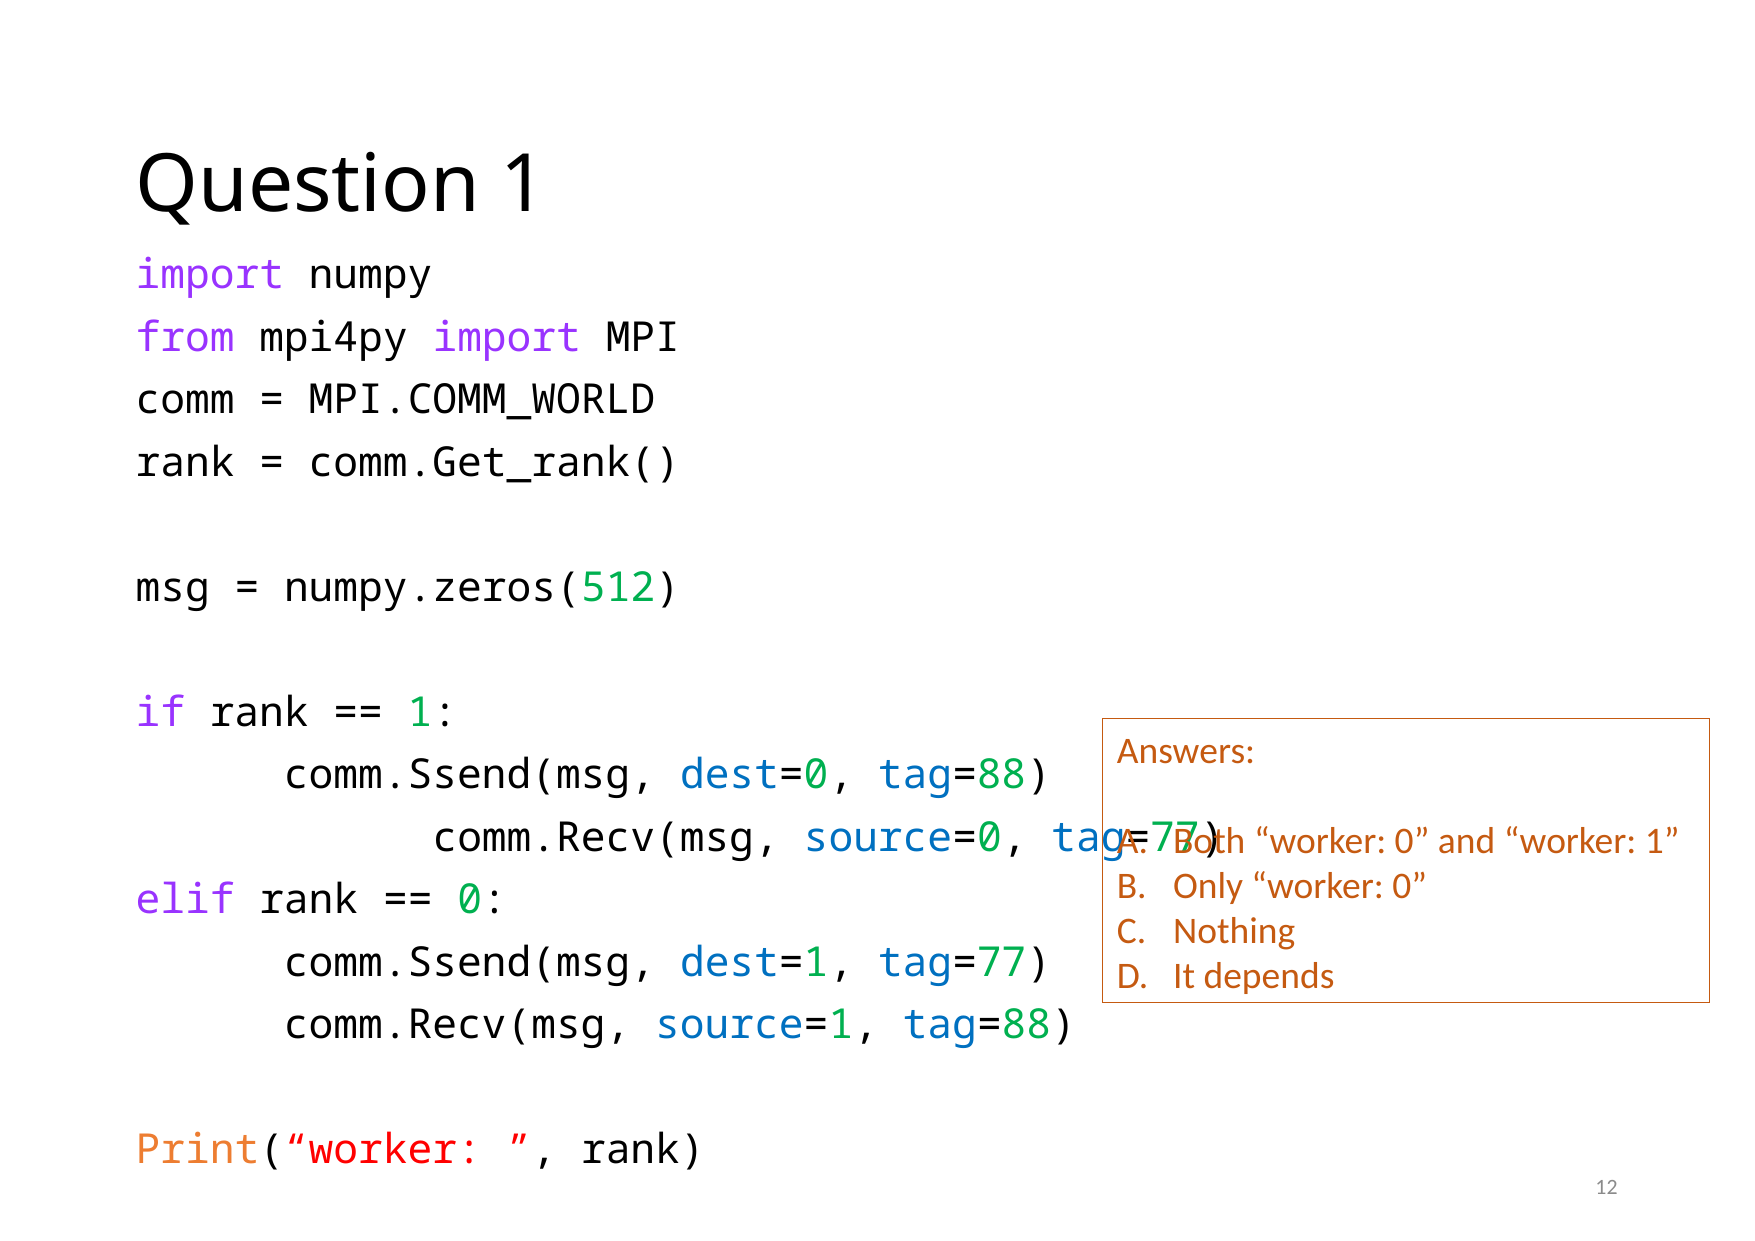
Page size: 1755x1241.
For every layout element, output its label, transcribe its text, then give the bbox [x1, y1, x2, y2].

slide_number 12 [1238, 1183, 1633, 1219]
text_box Answers: Both “worker: 0” and “worker: 1” Only “worker: 0” Nothing It depends [1102, 718, 1710, 1003]
text_box import numpy from mpi4py import MPI comm = MPI.COMM_WORLD rank = comm.Get_rank() msg = numpy.zeros(512) if rank == 1: comm.Ssend(msg, dest=0, tag=88) comm.Recv(msg, source=0, tag=77) elif rank == 0: comm.Ssend(msg, dest=1, tag=77) comm.Recv(msg, source=1, tag=88) Print(“worker: ”, rank) [120, 245, 1634, 1183]
title Question 1 [120, 66, 1634, 245]
